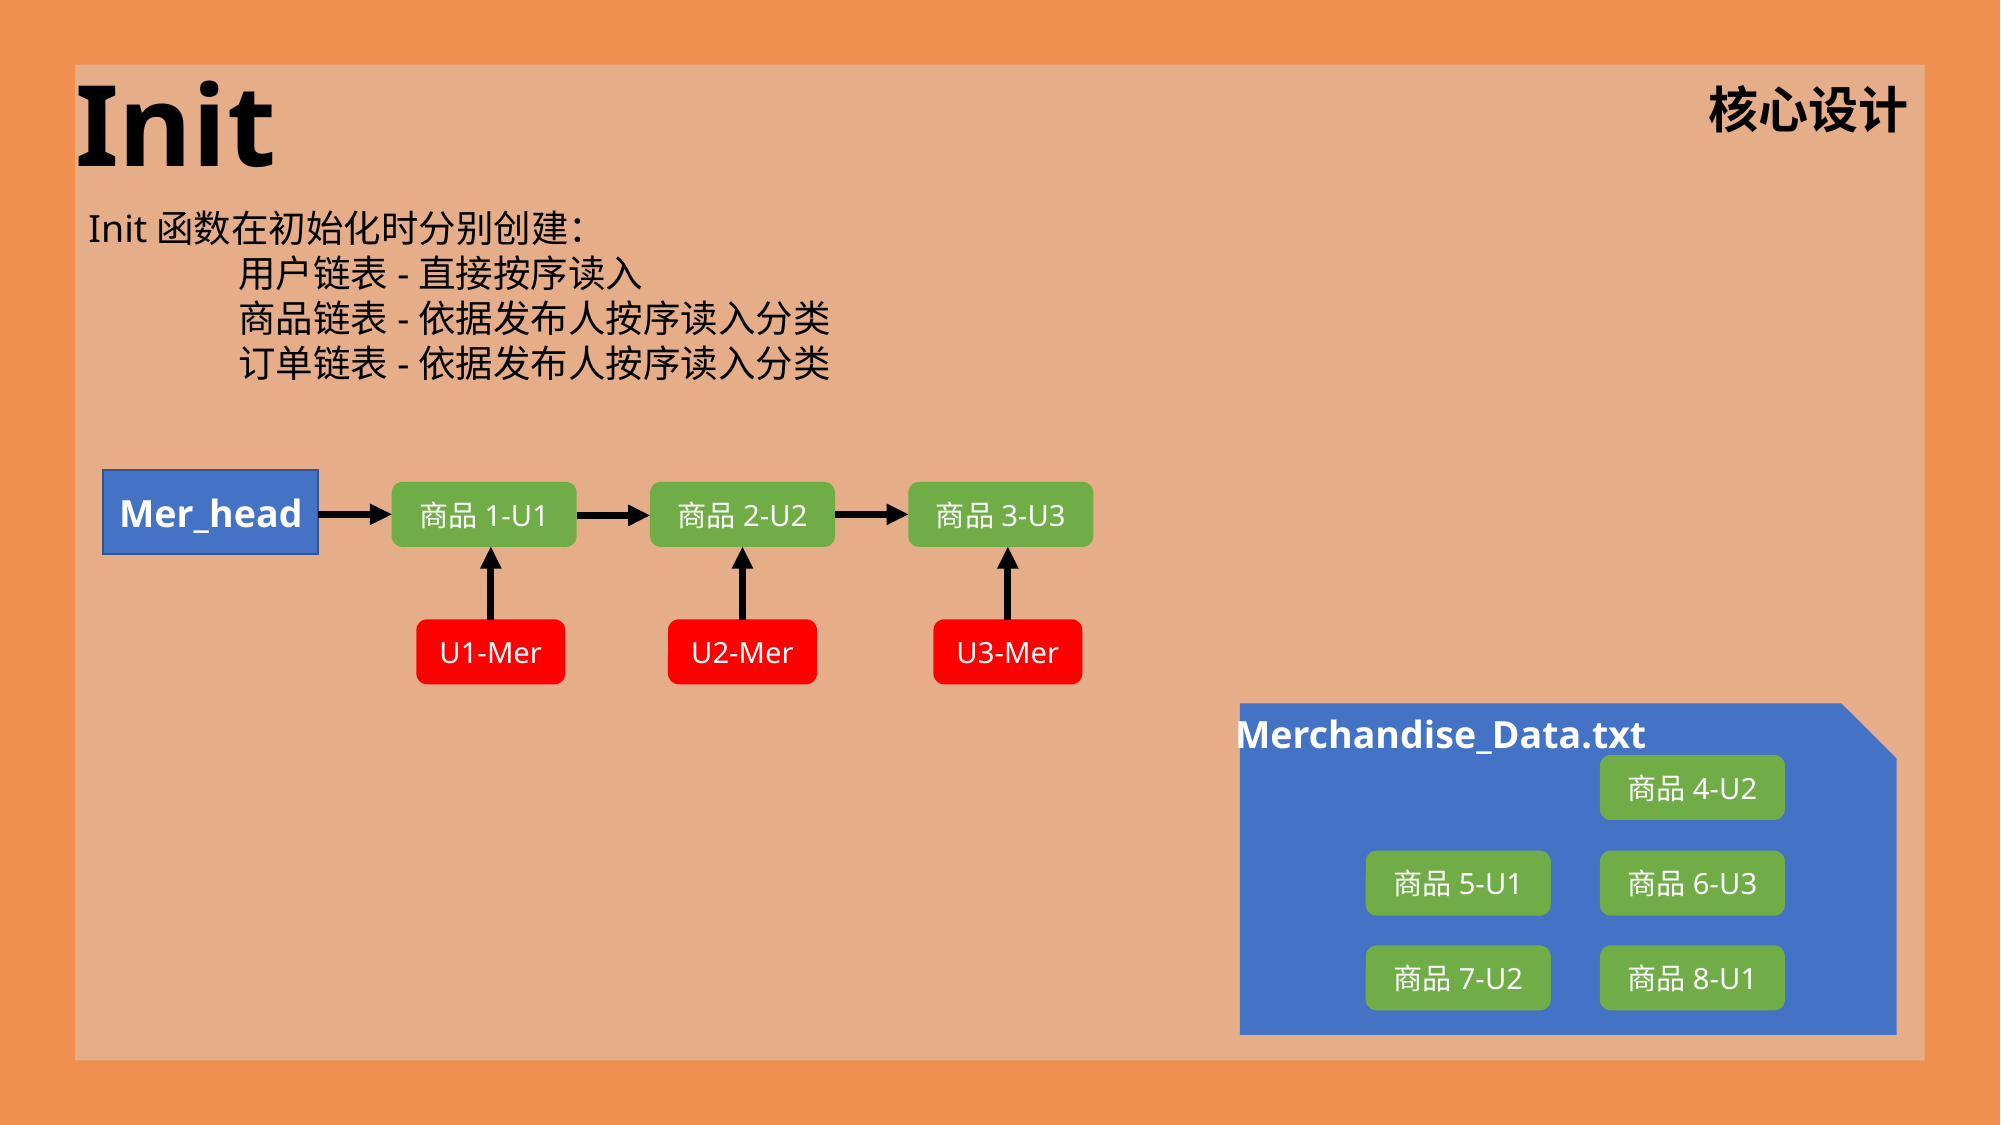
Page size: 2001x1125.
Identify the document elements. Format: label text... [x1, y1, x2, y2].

text_box 商品2-U2 [648, 480, 837, 548]
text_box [416, 546, 566, 685]
text_box Init函数在初始化时分别创建： 用户链表-直接按序读入 商品链表-依据发布人按序读入分类 订单链表-依据发布人按序读入分类 [73, 198, 846, 393]
text_box [74, 64, 1926, 1061]
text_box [667, 546, 818, 685]
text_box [1239, 703, 1897, 1035]
text_box 商品3-U3 [907, 480, 1095, 548]
text_box 商品1-U1 [390, 480, 578, 548]
text_box 核心设计 [1693, 71, 1924, 147]
text_box Mer_head [102, 469, 319, 555]
text_box Init [60, 46, 291, 197]
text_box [933, 546, 1083, 685]
